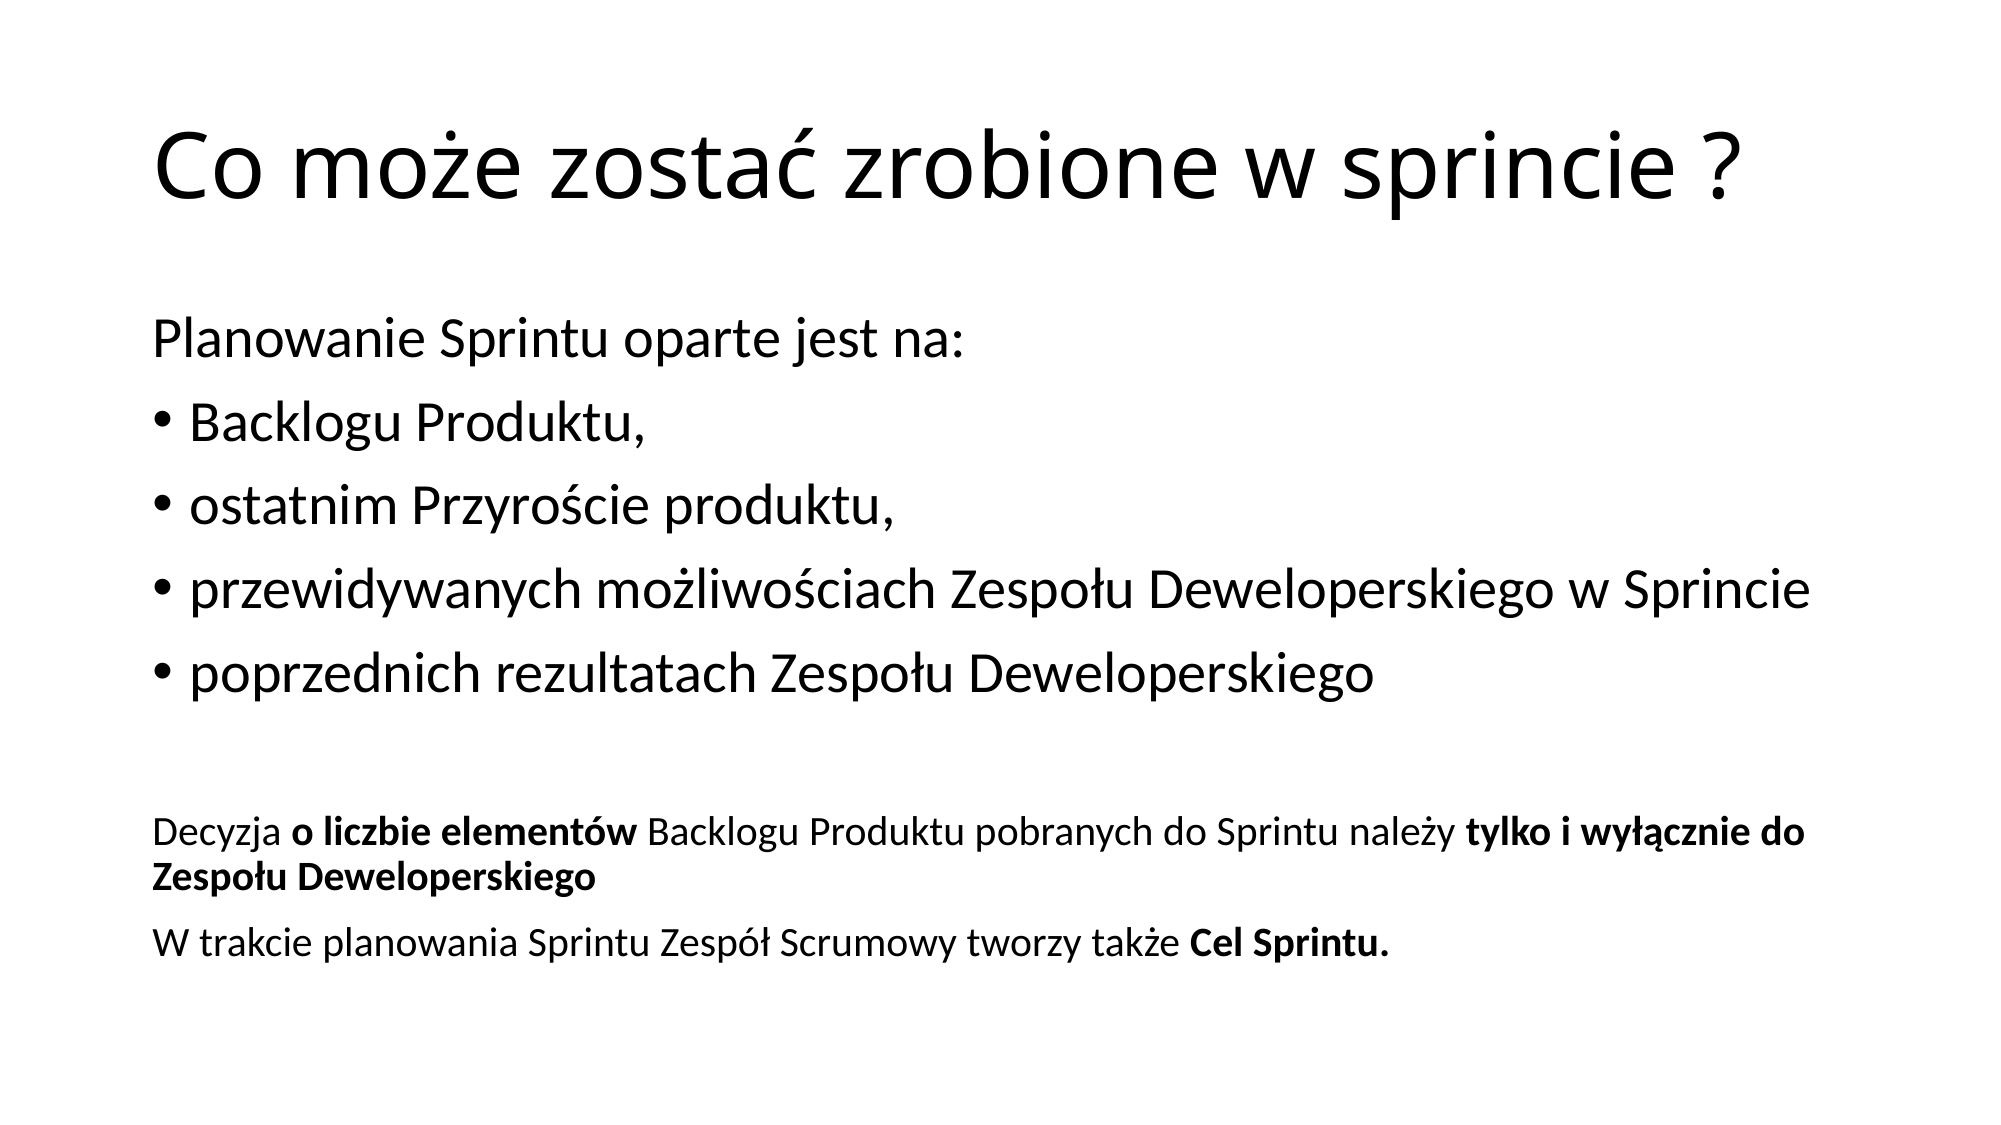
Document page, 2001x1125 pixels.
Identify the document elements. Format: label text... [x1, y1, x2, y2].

title Co może zostać zrobione w sprincie ? [137, 59, 1863, 278]
list Planowanie Sprintu oparte jest na: Backlogu Produktu, ostatnim Przyroście produktu, przewidywanych możliwościach Zespołu Deweloperskiego w Sprincie poprzednich rezultatach Zespołu Deweloperskiego Decyzja o liczbie elementów Backlogu Produktu pobranych do Sprintu należy tylko i wyłącznie do Zespołu Deweloperskiego W trakcie planowania Sprintu Zespół Scrumowy tworzy także Cel Sprintu. [137, 299, 1863, 1014]
